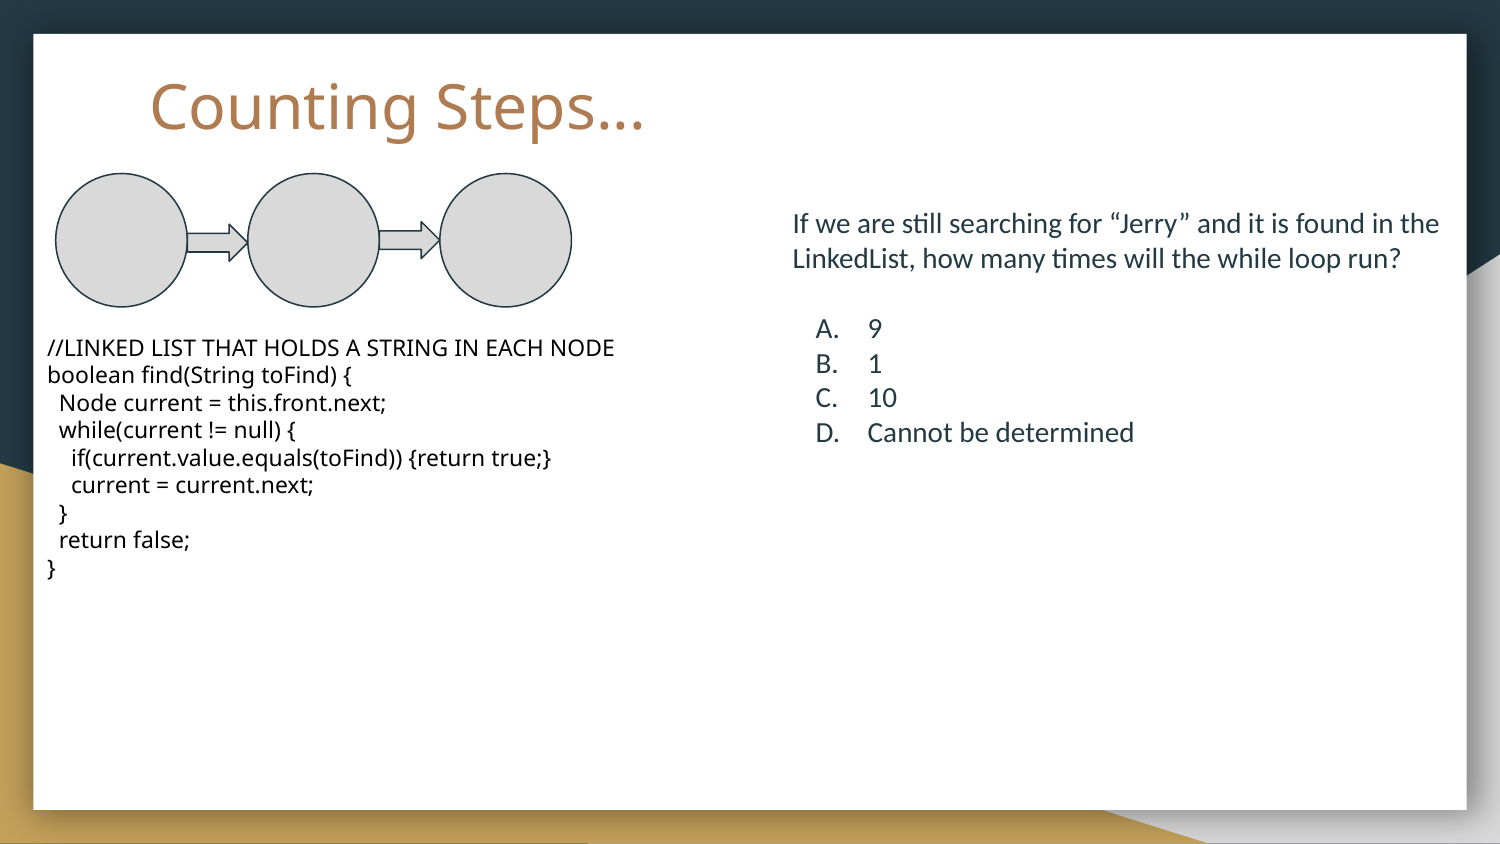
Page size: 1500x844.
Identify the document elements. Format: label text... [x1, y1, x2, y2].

text_box [187, 224, 248, 262]
list //LINKED LIST THAT HOLDS A STRING IN EACH NODE boolean find(String toFind) { Node current = this.front.next; while(current != null) { if(current.value.equals(toFind)) {return true;} current = current.next; } return false; } [32, 318, 777, 750]
title Counting Steps... [134, 52, 1366, 209]
text_box [439, 173, 572, 307]
text_box [379, 221, 440, 259]
list If we are still searching for “Jerry” and it is found in the LinkedList, how many times will the while loop run? 9 1 10 Cannot be determined [777, 189, 1480, 750]
text_box [247, 173, 379, 307]
text_box [55, 173, 187, 307]
